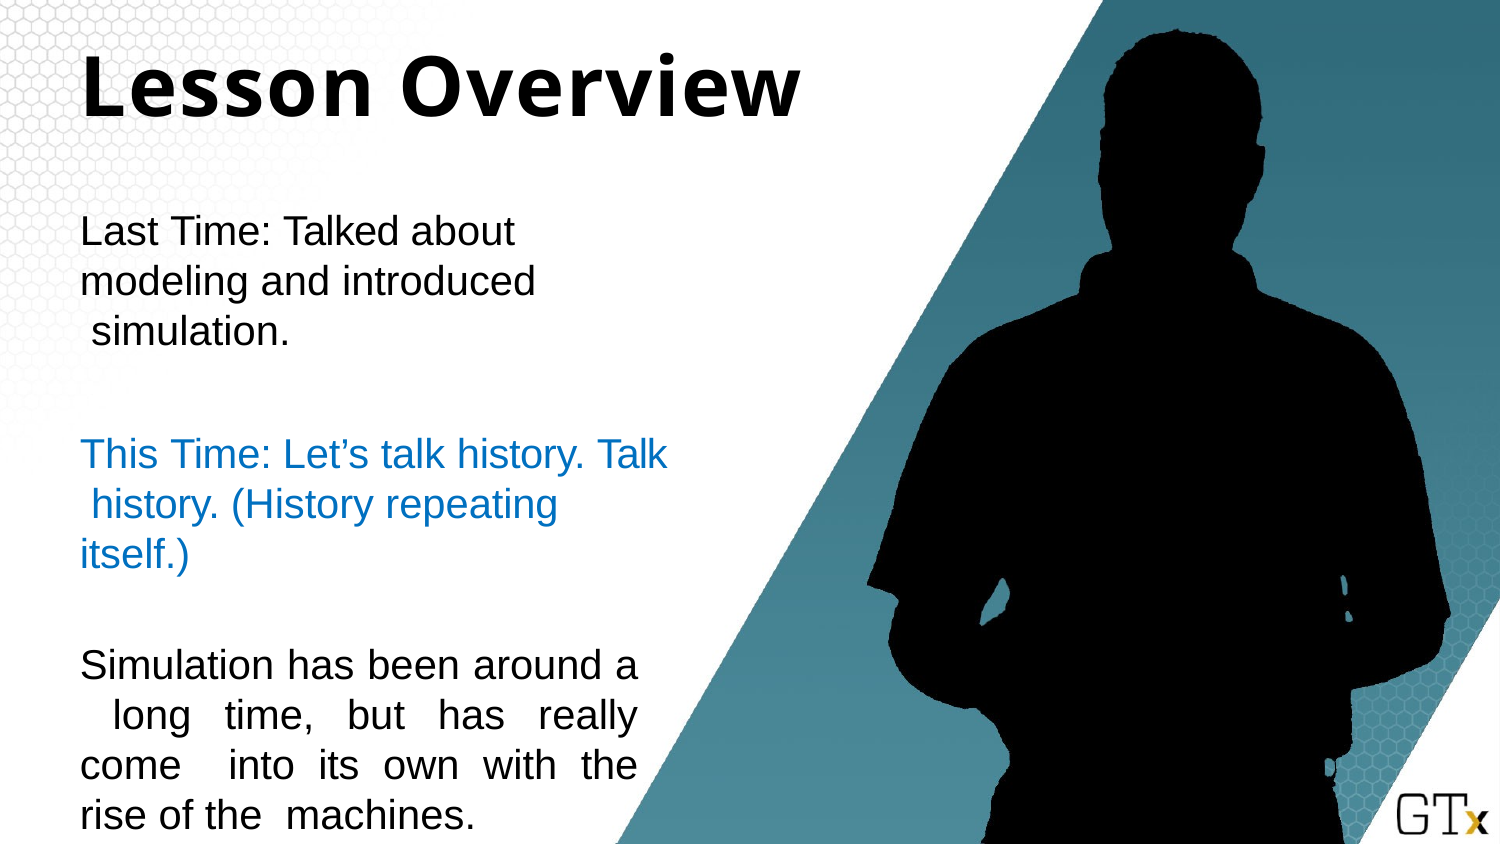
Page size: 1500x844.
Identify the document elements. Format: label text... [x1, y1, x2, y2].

title Lesson Overview [77, 30, 814, 174]
text_box Last Time: Talked about modeling and introduced simulation. This Time: Let’s talk history. Talk history. (History repeating itself.) Simulation has been around a long time, but has really come into its own with the rise of the machines. [77, 201, 677, 838]
picture [0, 0, 1500, 844]
